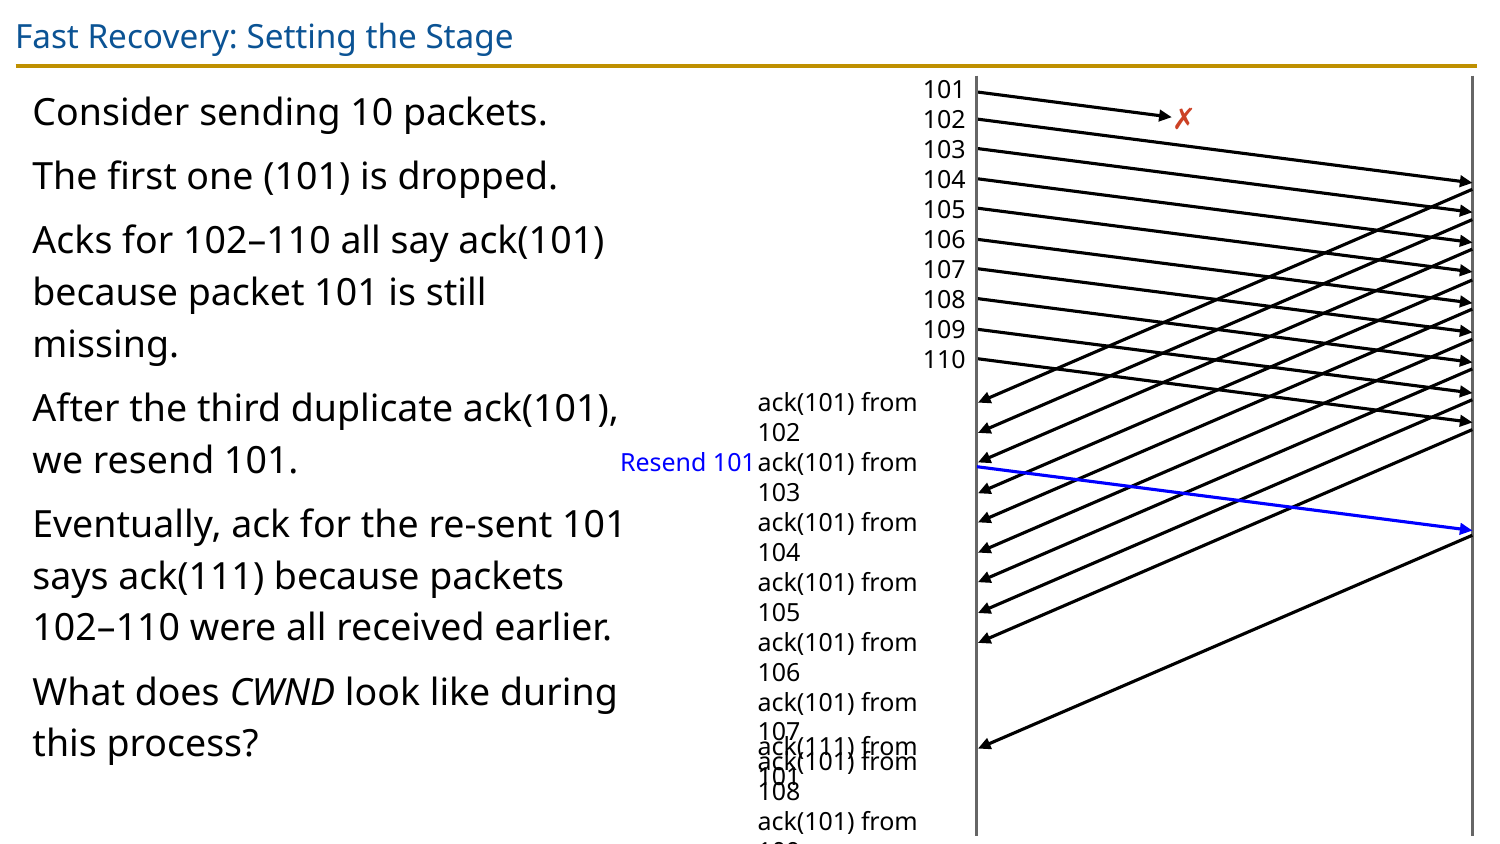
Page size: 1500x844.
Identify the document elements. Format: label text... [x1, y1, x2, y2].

text_box ack(101) from 102 ack(101) from 103 ack(101) from 104 ack(101) from 105 ack(101) from 106 ack(101) from 107 ack(101) from 108 ack(101) from 109 ack(101) from 110 [757, 386, 967, 730]
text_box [977, 368, 1473, 399]
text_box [977, 308, 1473, 339]
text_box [976, 466, 1473, 531]
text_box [977, 399, 1473, 429]
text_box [977, 189, 1473, 219]
text_box 101 102 103 104 105 106 107 108 109 110 [922, 73, 972, 374]
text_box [977, 534, 1473, 749]
text_box ack(111) from 101 [757, 730, 967, 790]
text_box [981, 91, 1172, 117]
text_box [977, 339, 1473, 368]
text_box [977, 429, 1473, 466]
title Fast Recovery: Setting the Stage [0, 0, 1398, 65]
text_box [977, 248, 1473, 279]
list Consider sending 10 packets. The first one (101) is dropped. Acks for 102–110 all say ack(101) because packet 101 is still missing. After the third duplicate ack(101), we resend 101. Eventually, ack for the re-sent 101 says ack(111) because packets 102–110 were all received earlier. What does CWND look like during this process? [17, 65, 644, 810]
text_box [981, 178, 1473, 189]
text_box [981, 118, 1473, 147]
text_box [977, 219, 1473, 248]
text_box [977, 279, 1473, 308]
text_box ack(101) from 102 ack(101) from 103 ack(101) from 104 ack(101) from 105 ack(101) from 106 ack(101) from 107 ack(101) from 108 ack(101) from 109 ack(101) from 110 [757, 790, 967, 844]
text_box Resend 101 [644, 446, 764, 477]
text_box ✗ [1177, 100, 1198, 117]
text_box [981, 148, 1473, 178]
